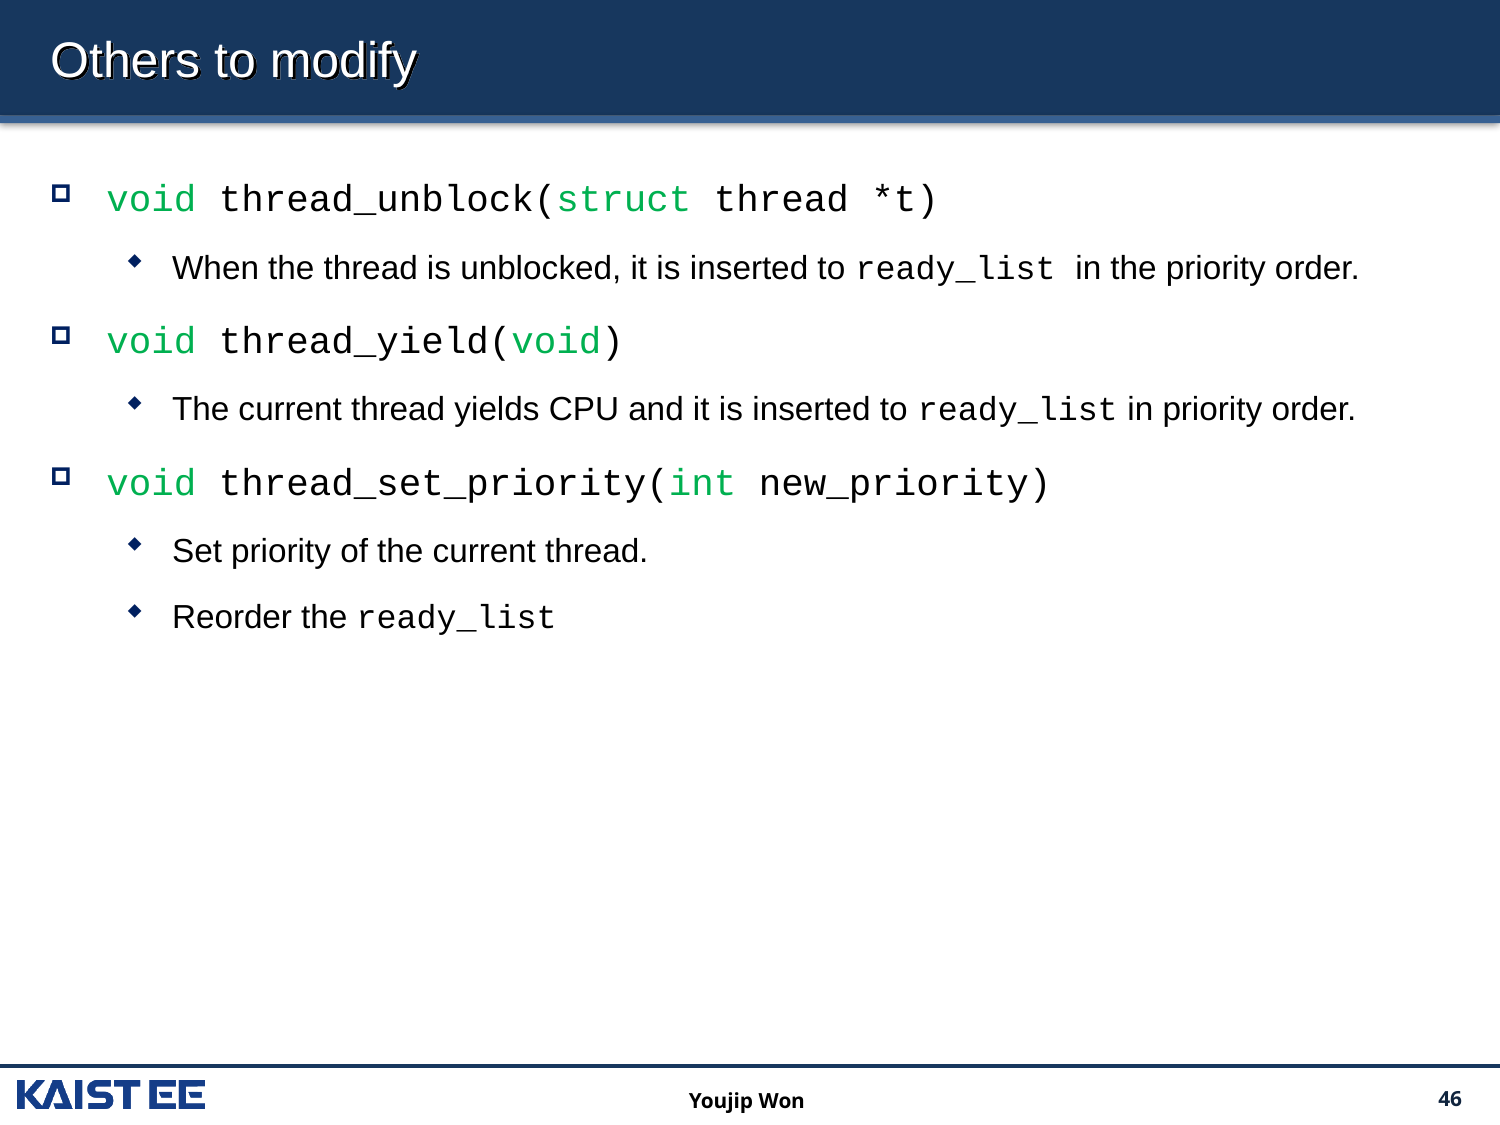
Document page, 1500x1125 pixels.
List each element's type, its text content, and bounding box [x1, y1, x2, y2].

picture [17, 1080, 205, 1109]
slide_number 29 [1306, 1081, 1483, 1118]
title Others to modify [34, 8, 1477, 106]
footer Youjip Won [497, 1079, 997, 1117]
list void thread_unblock(struct thread *t) When the thread is unblocked, it is inserted to ready_list in the priority order. void thread_yield(void) The current thread yields CPU and it is inserted to ready_list in priority order. void thread_set_priority(int new_priority) Set priority of the current thread. Reorder the ready_list [34, 144, 1477, 1048]
